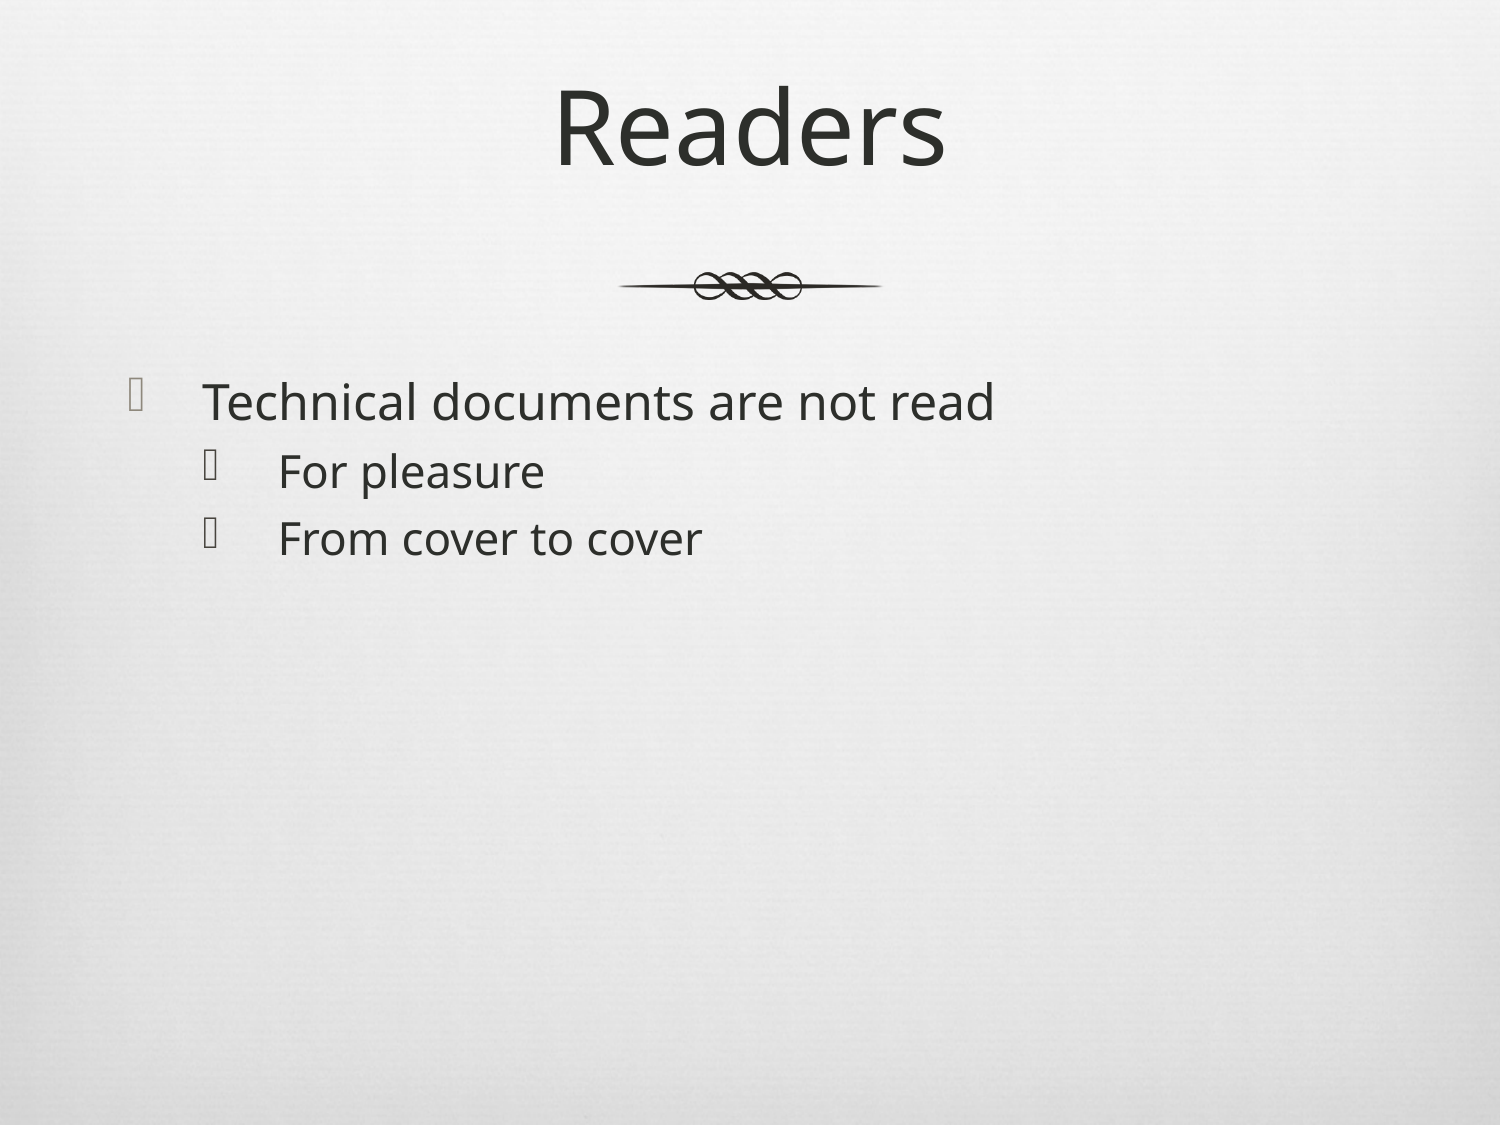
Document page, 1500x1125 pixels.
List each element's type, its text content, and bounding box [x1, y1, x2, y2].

picture [615, 272, 885, 300]
title Readers [112, 11, 1388, 236]
list Technical documents are not read For pleasure From cover to cover [112, 362, 1388, 963]
